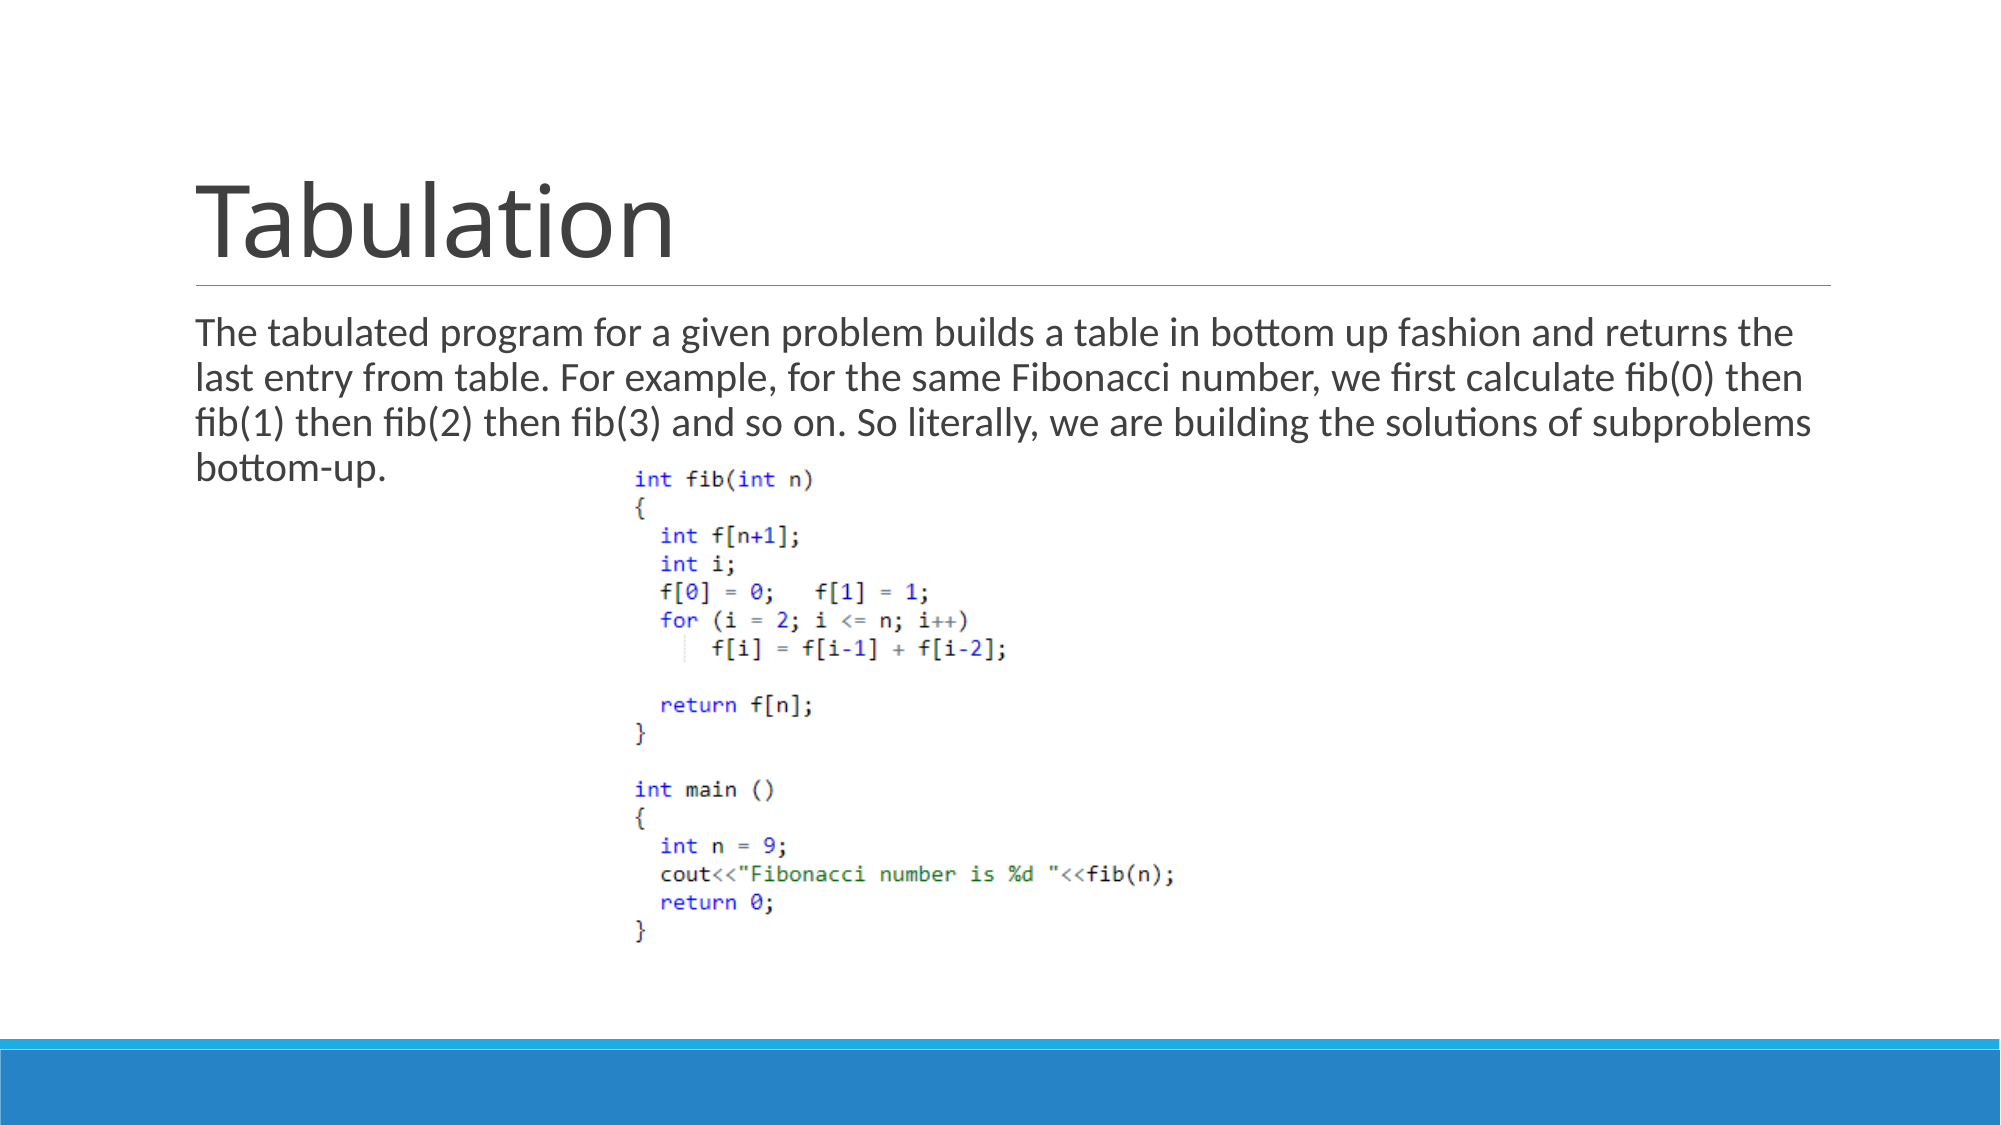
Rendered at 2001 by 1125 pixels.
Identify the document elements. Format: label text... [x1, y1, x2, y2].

title Tabulation [180, 47, 1830, 285]
picture [631, 468, 1316, 964]
list The tabulated program for a given problem builds a table in bottom up fashion and returns the last entry from table. For example, for the same Fibonacci number, we first calculate fib(0) then fib(1) then fib(2) then fib(3) and so on. So literally, we are building the solutions of subproblems bottom-up. [180, 302, 1830, 963]
